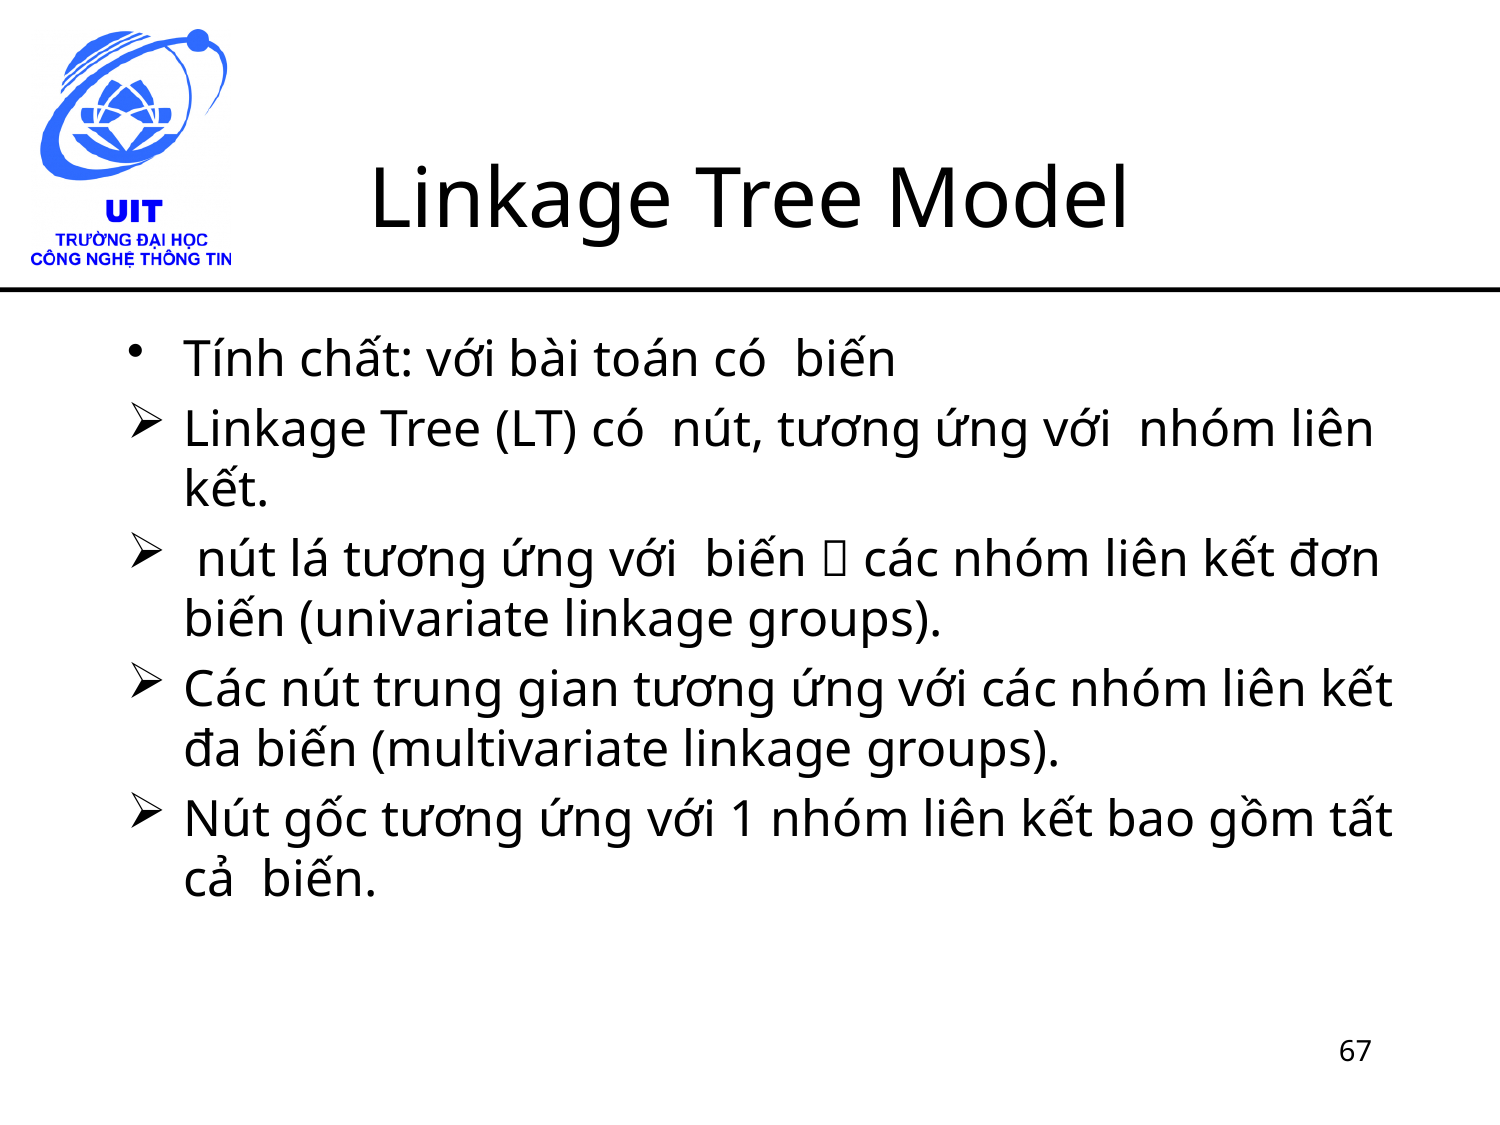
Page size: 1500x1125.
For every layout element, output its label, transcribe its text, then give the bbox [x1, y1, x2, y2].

slide_number 67 [1074, 1024, 1388, 1101]
title Linkage Tree Model [112, 99, 1388, 288]
picture [31, 29, 231, 268]
